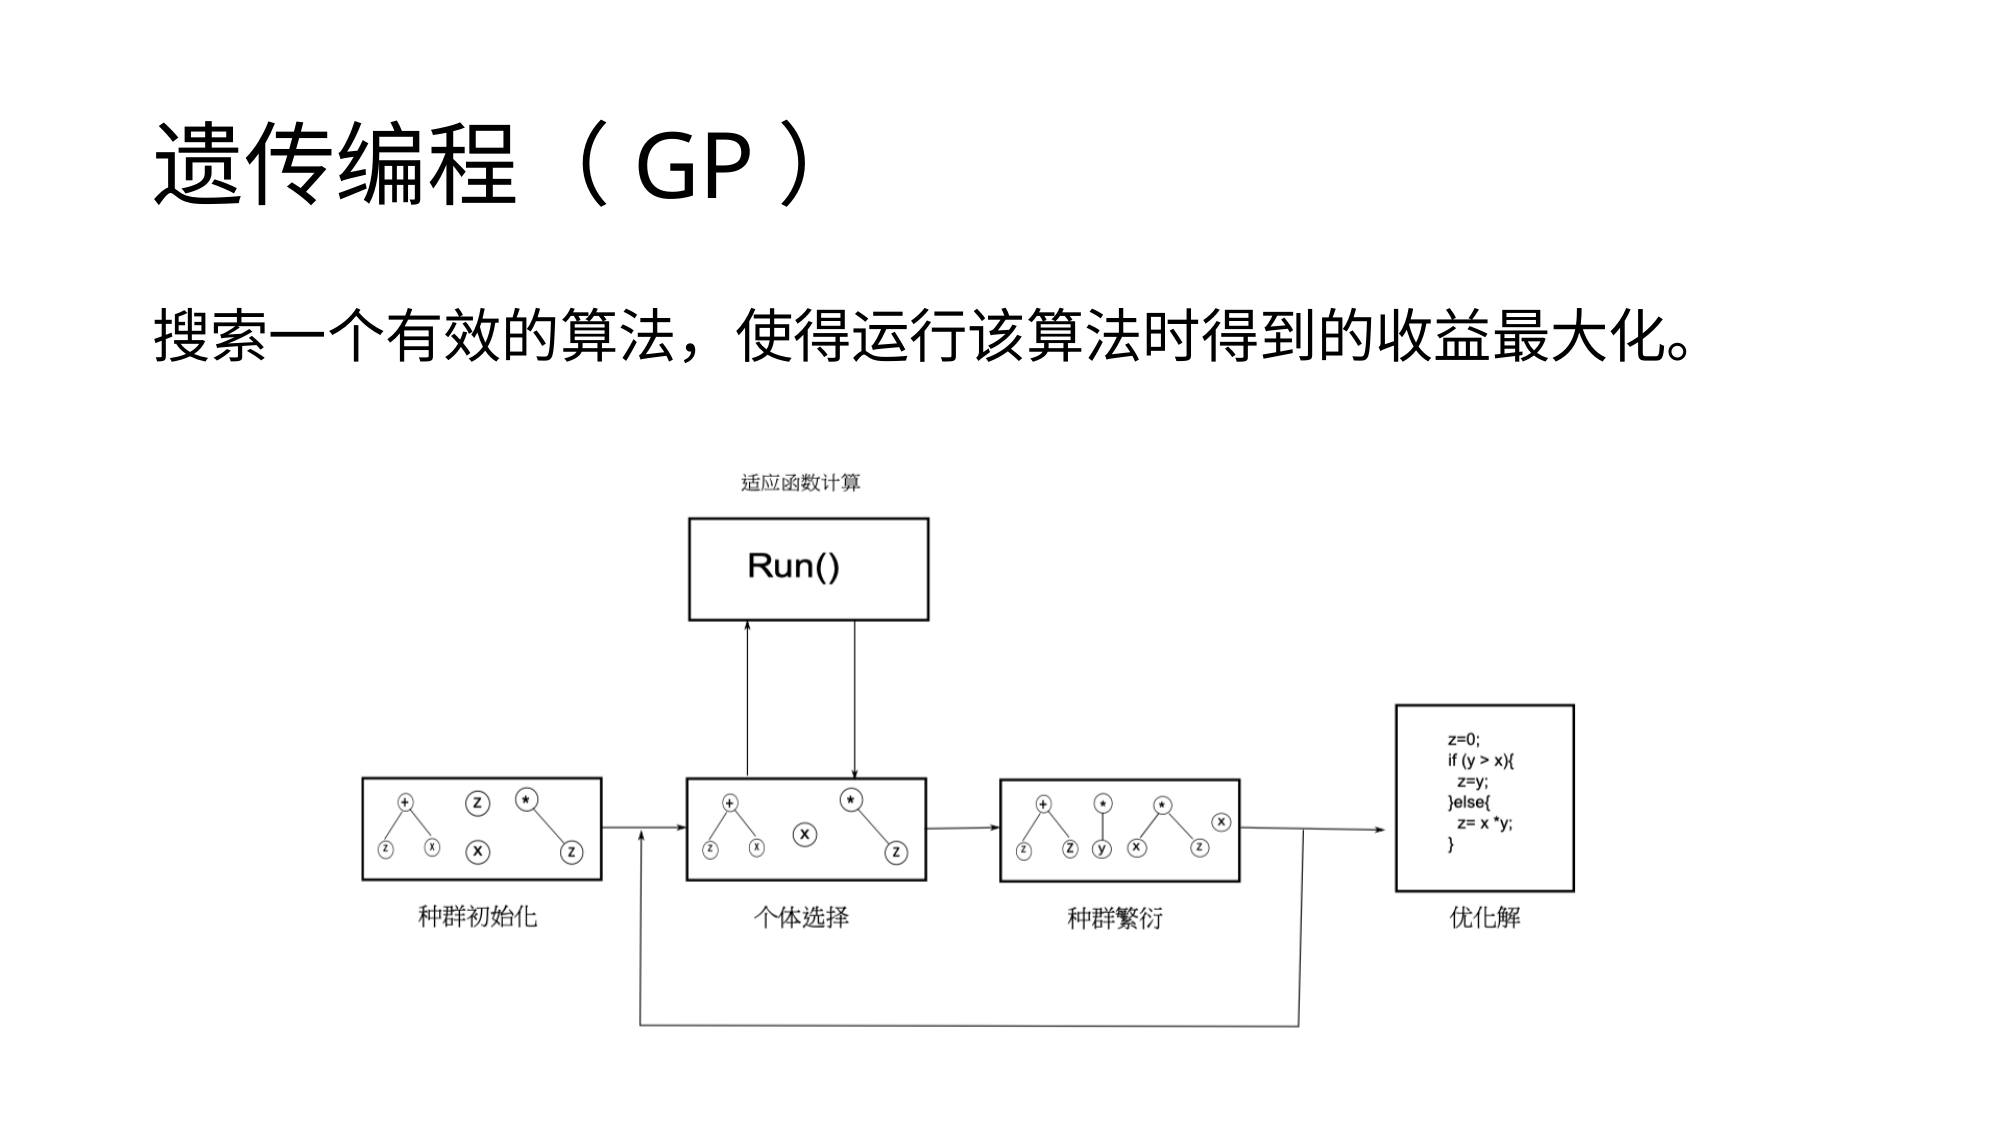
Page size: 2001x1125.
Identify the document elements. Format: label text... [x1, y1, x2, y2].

picture [312, 429, 1622, 1055]
title 遗传编程（GP） [137, 59, 1863, 278]
list 搜索一个有效的算法，使得运行该算法时得到的收益最大化。 [137, 299, 1863, 1014]
